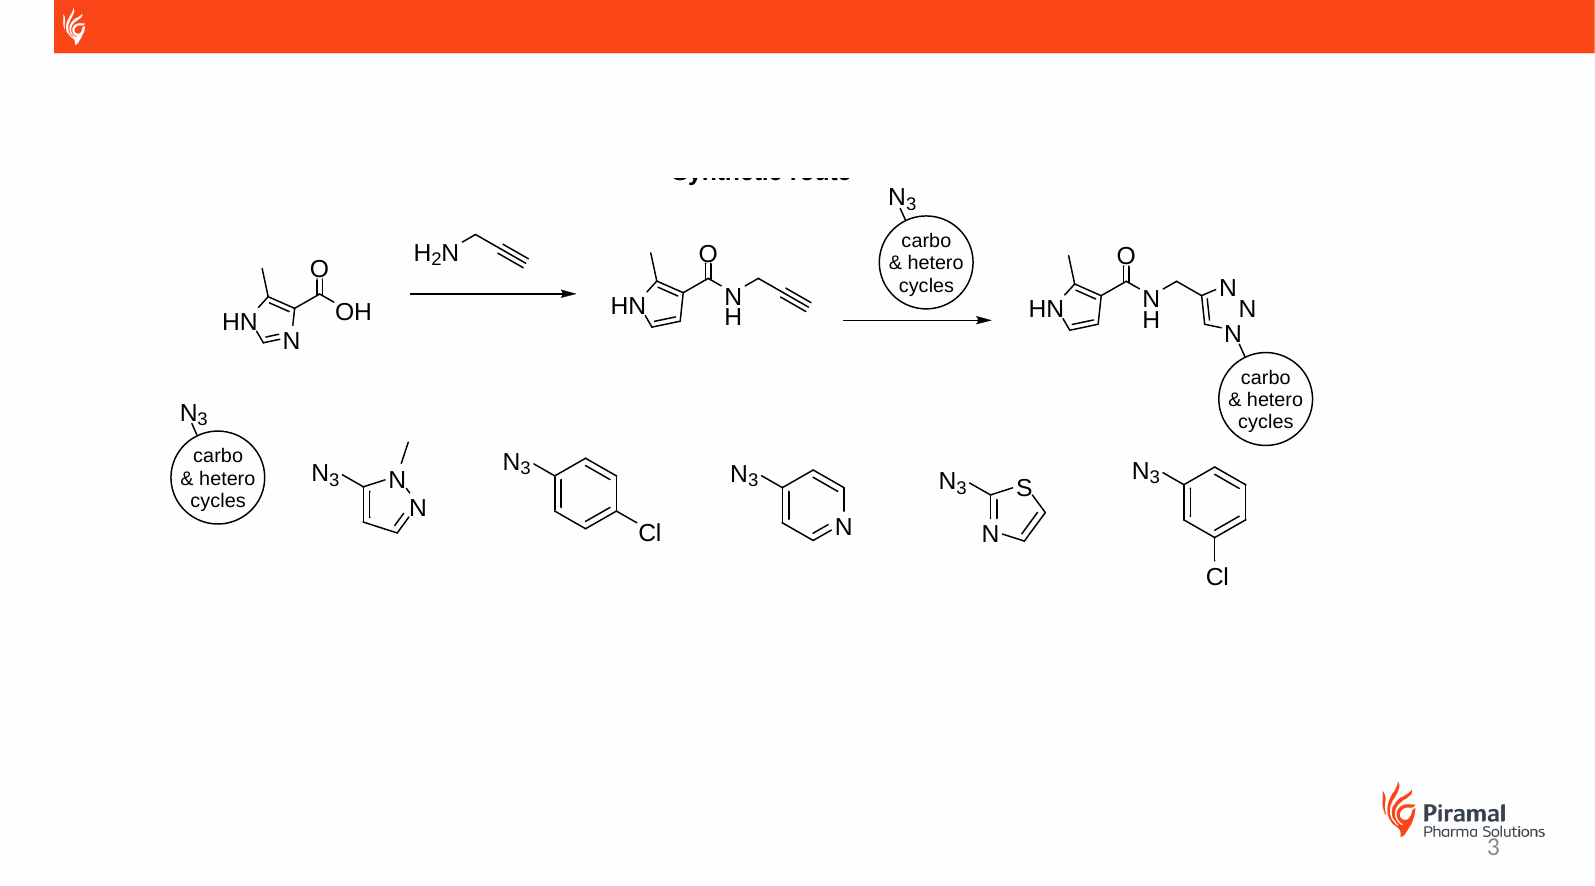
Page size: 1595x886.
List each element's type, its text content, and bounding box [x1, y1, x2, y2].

slide_number 3 [1142, 821, 1515, 869]
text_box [165, 178, 1332, 623]
picture [0, 0, 1595, 886]
